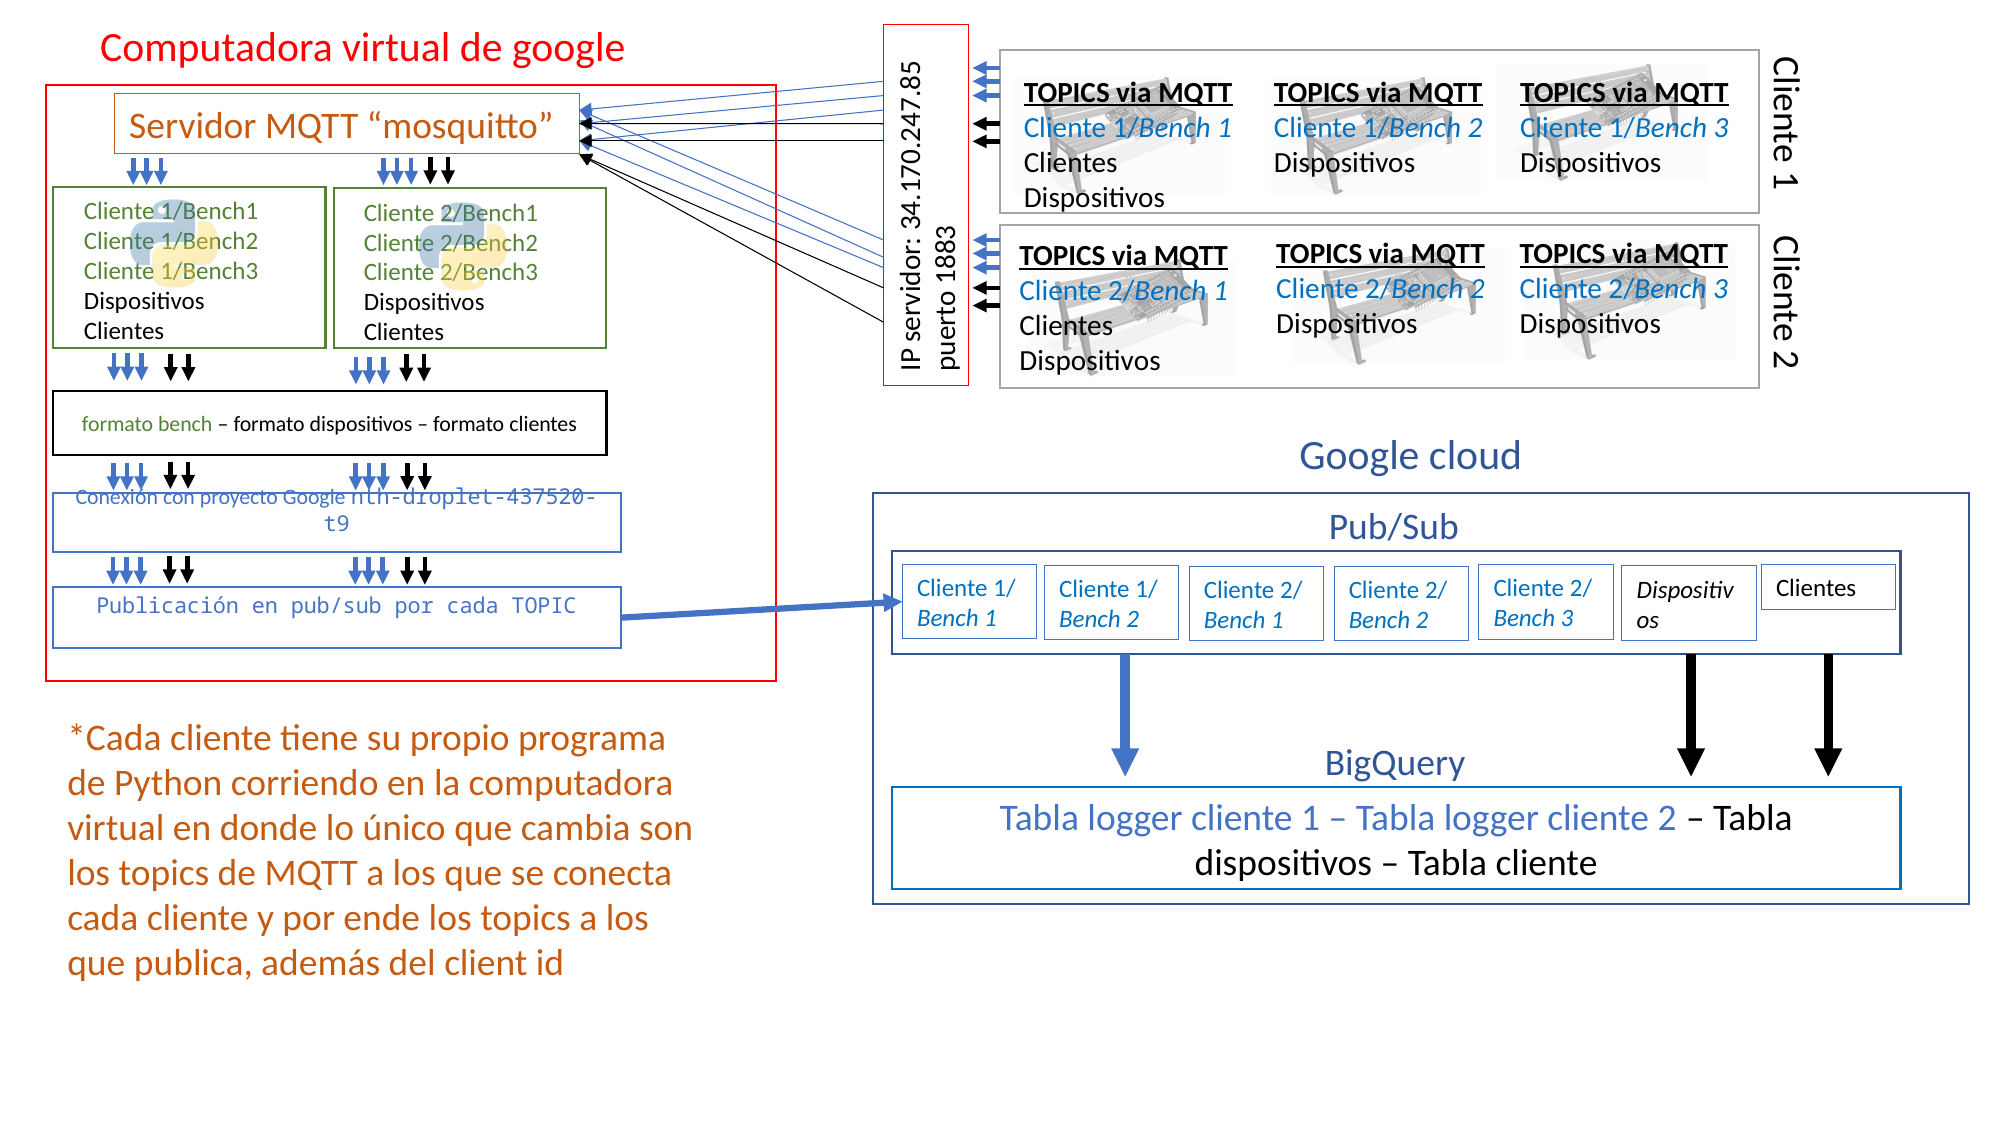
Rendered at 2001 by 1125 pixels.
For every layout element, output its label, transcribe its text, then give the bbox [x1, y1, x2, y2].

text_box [383, 157, 411, 185]
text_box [1496, 63, 1707, 182]
text_box Clientes [1761, 564, 1896, 610]
text_box Cliente 2/ Bench 2 [1334, 566, 1469, 641]
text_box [972, 287, 1000, 306]
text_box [579, 95, 884, 109]
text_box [355, 557, 383, 585]
text_box [891, 550, 1902, 655]
text_box TOPICS via MQTT Cliente 1/Bench 3 Dispositivos [1505, 65, 1751, 186]
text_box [972, 240, 1000, 268]
text_box [45, 84, 777, 682]
text_box IP servidor: 34.170.247.85 puerto 1883 [883, 24, 969, 386]
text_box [1271, 76, 1481, 196]
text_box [401, 359, 429, 377]
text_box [165, 358, 194, 377]
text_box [165, 466, 193, 484]
text_box Cliente 1 [1759, 42, 1819, 221]
picture [379, 199, 547, 294]
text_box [1524, 241, 1735, 361]
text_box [356, 356, 384, 385]
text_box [133, 157, 161, 185]
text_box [972, 123, 1000, 142]
text_box TOPICS via MQTT Cliente 2/Bench 3 Dispositivos [1504, 227, 1750, 347]
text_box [1026, 257, 1237, 377]
text_box Cliente 1/Bench1 Cliente 1/Bench2 Cliente 1/Bench3 Dispositivos Clientes [69, 187, 309, 352]
text_box [999, 224, 1759, 389]
text_box Dispositivos [1621, 565, 1757, 641]
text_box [579, 110, 884, 120]
text_box Computadora virtual de google [85, 12, 657, 78]
text_box [52, 186, 327, 349]
picture [90, 196, 258, 291]
text_box Google cloud [1125, 420, 1697, 486]
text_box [164, 560, 192, 579]
text_box Conexión con proyecto Google nth-droplet-437520-t9 [52, 492, 622, 553]
text_box Tabla logger cliente 1 – Tabla logger cliente 2 – Tabla dispositivos – Tabla cliente [891, 786, 1902, 890]
text_box TOPICS via MQTT Cliente 1/Bench 1 Clientes Dispositivos [1008, 65, 1254, 221]
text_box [402, 467, 430, 486]
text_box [114, 353, 142, 381]
text_box Cliente 2/ Bench 3 [1478, 564, 1614, 640]
text_box Cliente 2 [1759, 221, 1819, 402]
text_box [402, 562, 430, 580]
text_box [425, 161, 453, 180]
text_box [333, 187, 579, 349]
text_box [872, 492, 1970, 905]
text_box formato bench – formato dispositivos – formato clientes [52, 390, 608, 456]
text_box [588, 323, 607, 349]
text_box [1294, 247, 1505, 366]
text_box Cliente 1/ Bench 1 [902, 564, 1037, 639]
text_box BigQuery [1109, 730, 1681, 786]
text_box TOPICS via MQTT Cliente 1/Bench 2 Dispositivos [1259, 65, 1504, 186]
text_box Pub/Sub [1108, 494, 1680, 555]
text_box Cliente 1/ Bench 2 [1044, 565, 1179, 640]
text_box TOPICS via MQTT Cliente 2/Bench 1 Clientes Dispositivos [1004, 229, 1250, 384]
text_box Publicación en pub/sub por cada TOPIC [52, 586, 622, 649]
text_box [113, 557, 141, 585]
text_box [579, 141, 884, 154]
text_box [355, 462, 384, 491]
text_box Cliente 2/Bench1 Cliente 2/Bench2 Cliente 2/Bench3 Dispositivos Clientes [348, 188, 588, 354]
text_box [620, 602, 903, 618]
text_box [579, 81, 884, 95]
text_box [113, 462, 141, 491]
text_box [999, 49, 1759, 214]
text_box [1014, 76, 1225, 196]
text_box Cliente 2/ Bench 1 [1189, 566, 1324, 641]
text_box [972, 67, 1000, 96]
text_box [579, 154, 884, 323]
text_box Servidor MQTT “mosquitto” [114, 93, 579, 154]
text_box *Cada cliente tiene su propio programa de Python corriendo en la computadora virtual en donde lo único que cambia son los topics de MQTT a los que se conecta cada cliente y por ende los topics a los que publica, además del client id [52, 705, 726, 991]
text_box TOPICS via MQTT Cliente 2/Bench 2 Dispositivos [1261, 227, 1504, 347]
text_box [579, 124, 884, 140]
